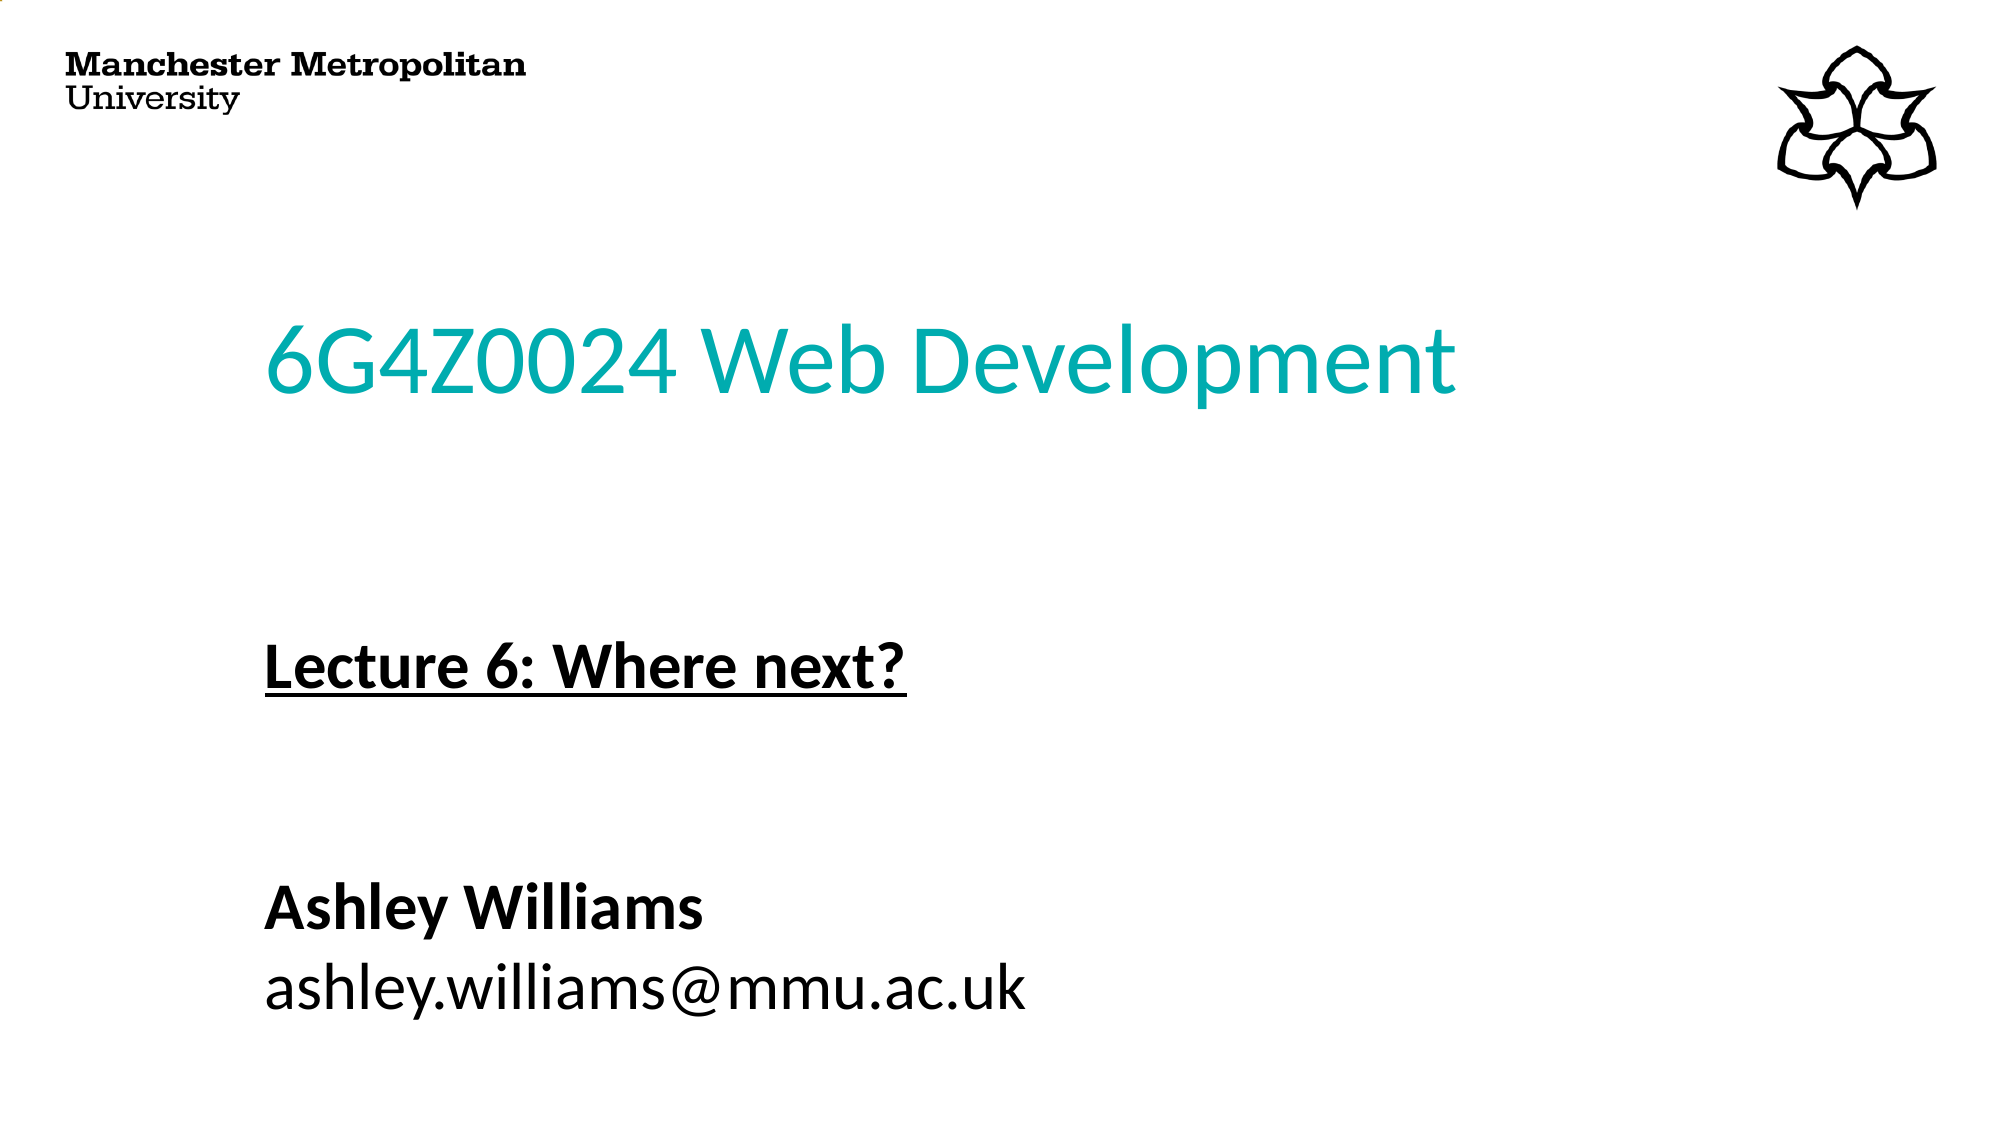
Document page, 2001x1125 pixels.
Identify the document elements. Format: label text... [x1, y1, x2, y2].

subtitle Ashley Williams ashley.williams@mmu.ac.uk [249, 735, 1750, 1007]
picture [55, 42, 536, 124]
title 6G4Z0024 Web Development Lecture 6: Where next? [249, 319, 1750, 711]
picture [1765, 34, 1948, 221]
